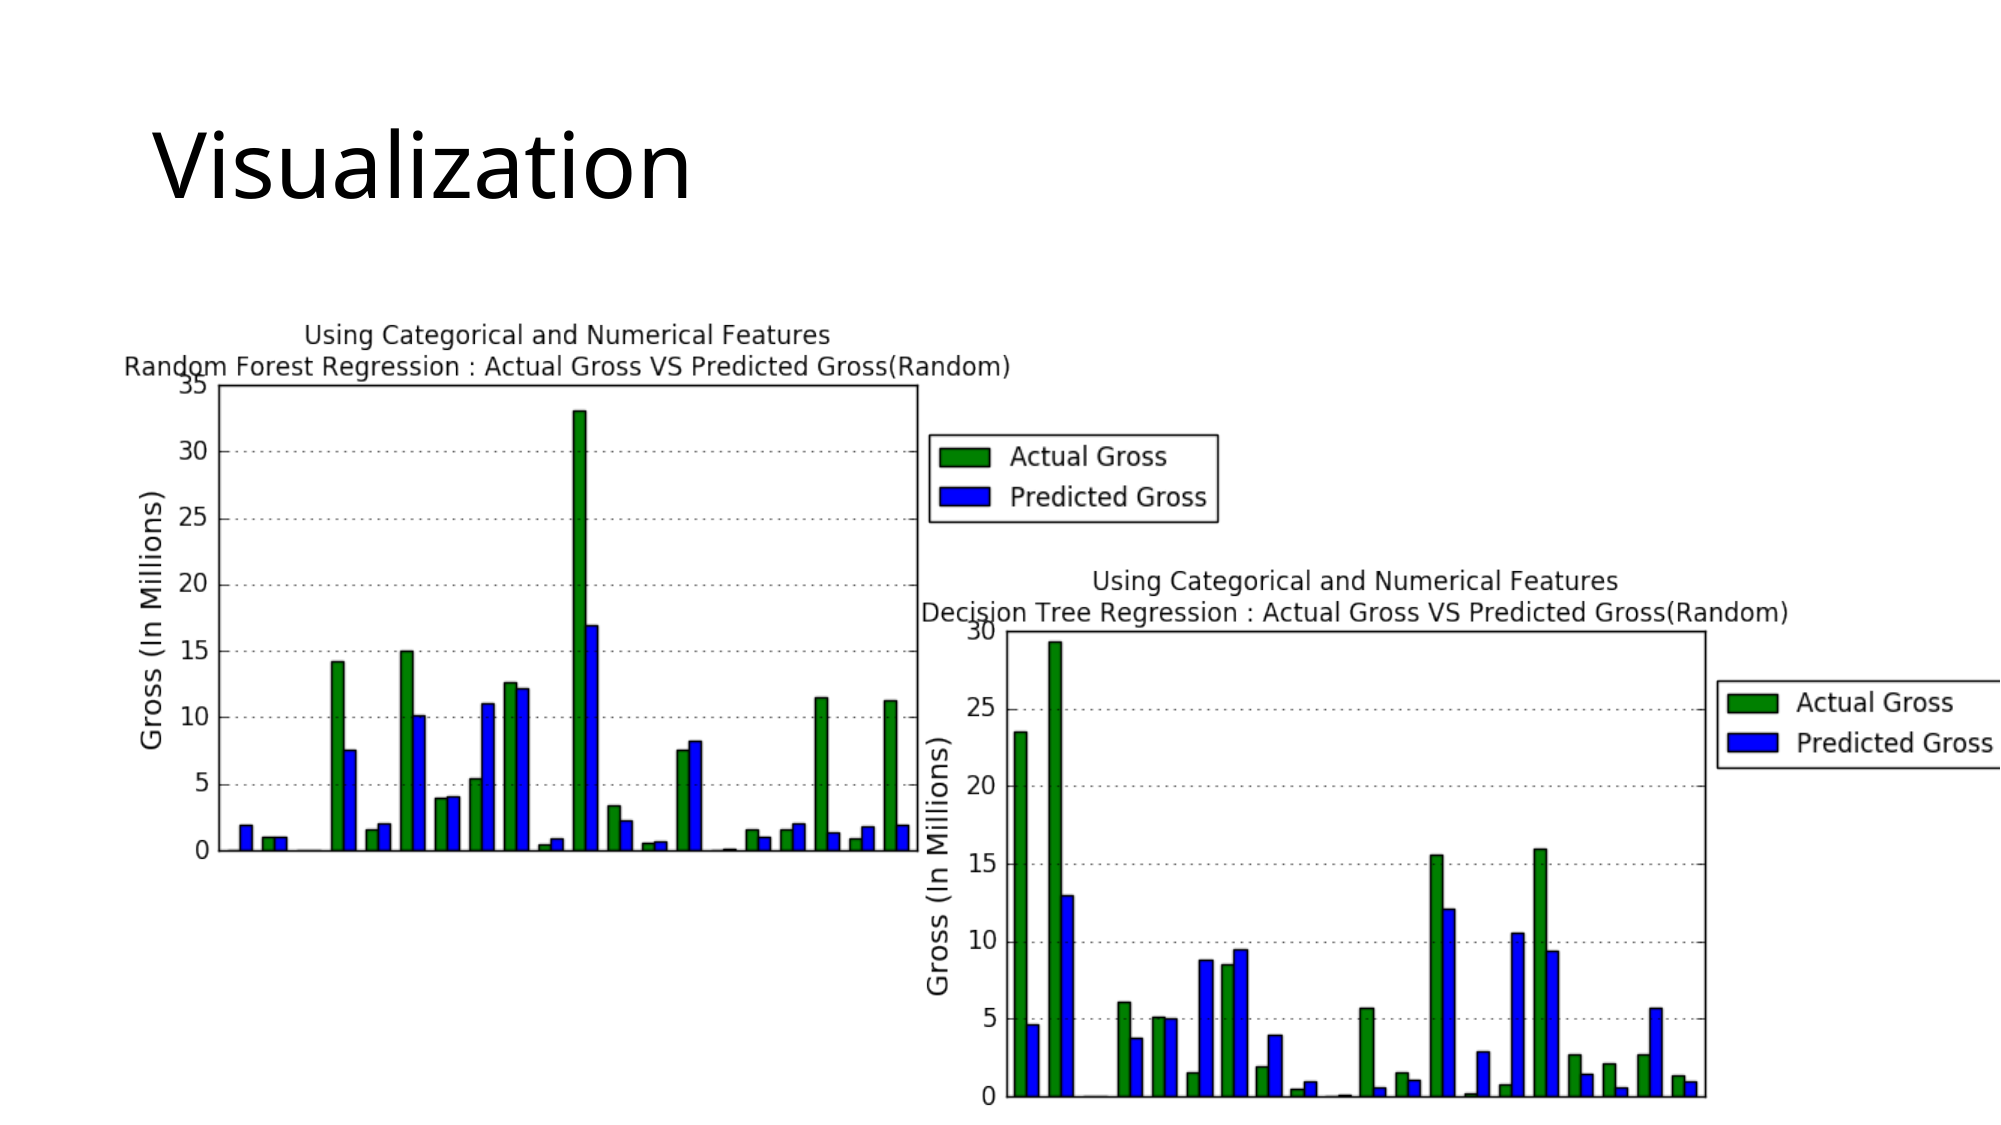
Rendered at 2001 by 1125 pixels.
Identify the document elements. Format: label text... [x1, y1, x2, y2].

picture [906, 523, 2000, 1125]
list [109, 277, 1231, 879]
title Visualization [137, 59, 1863, 278]
